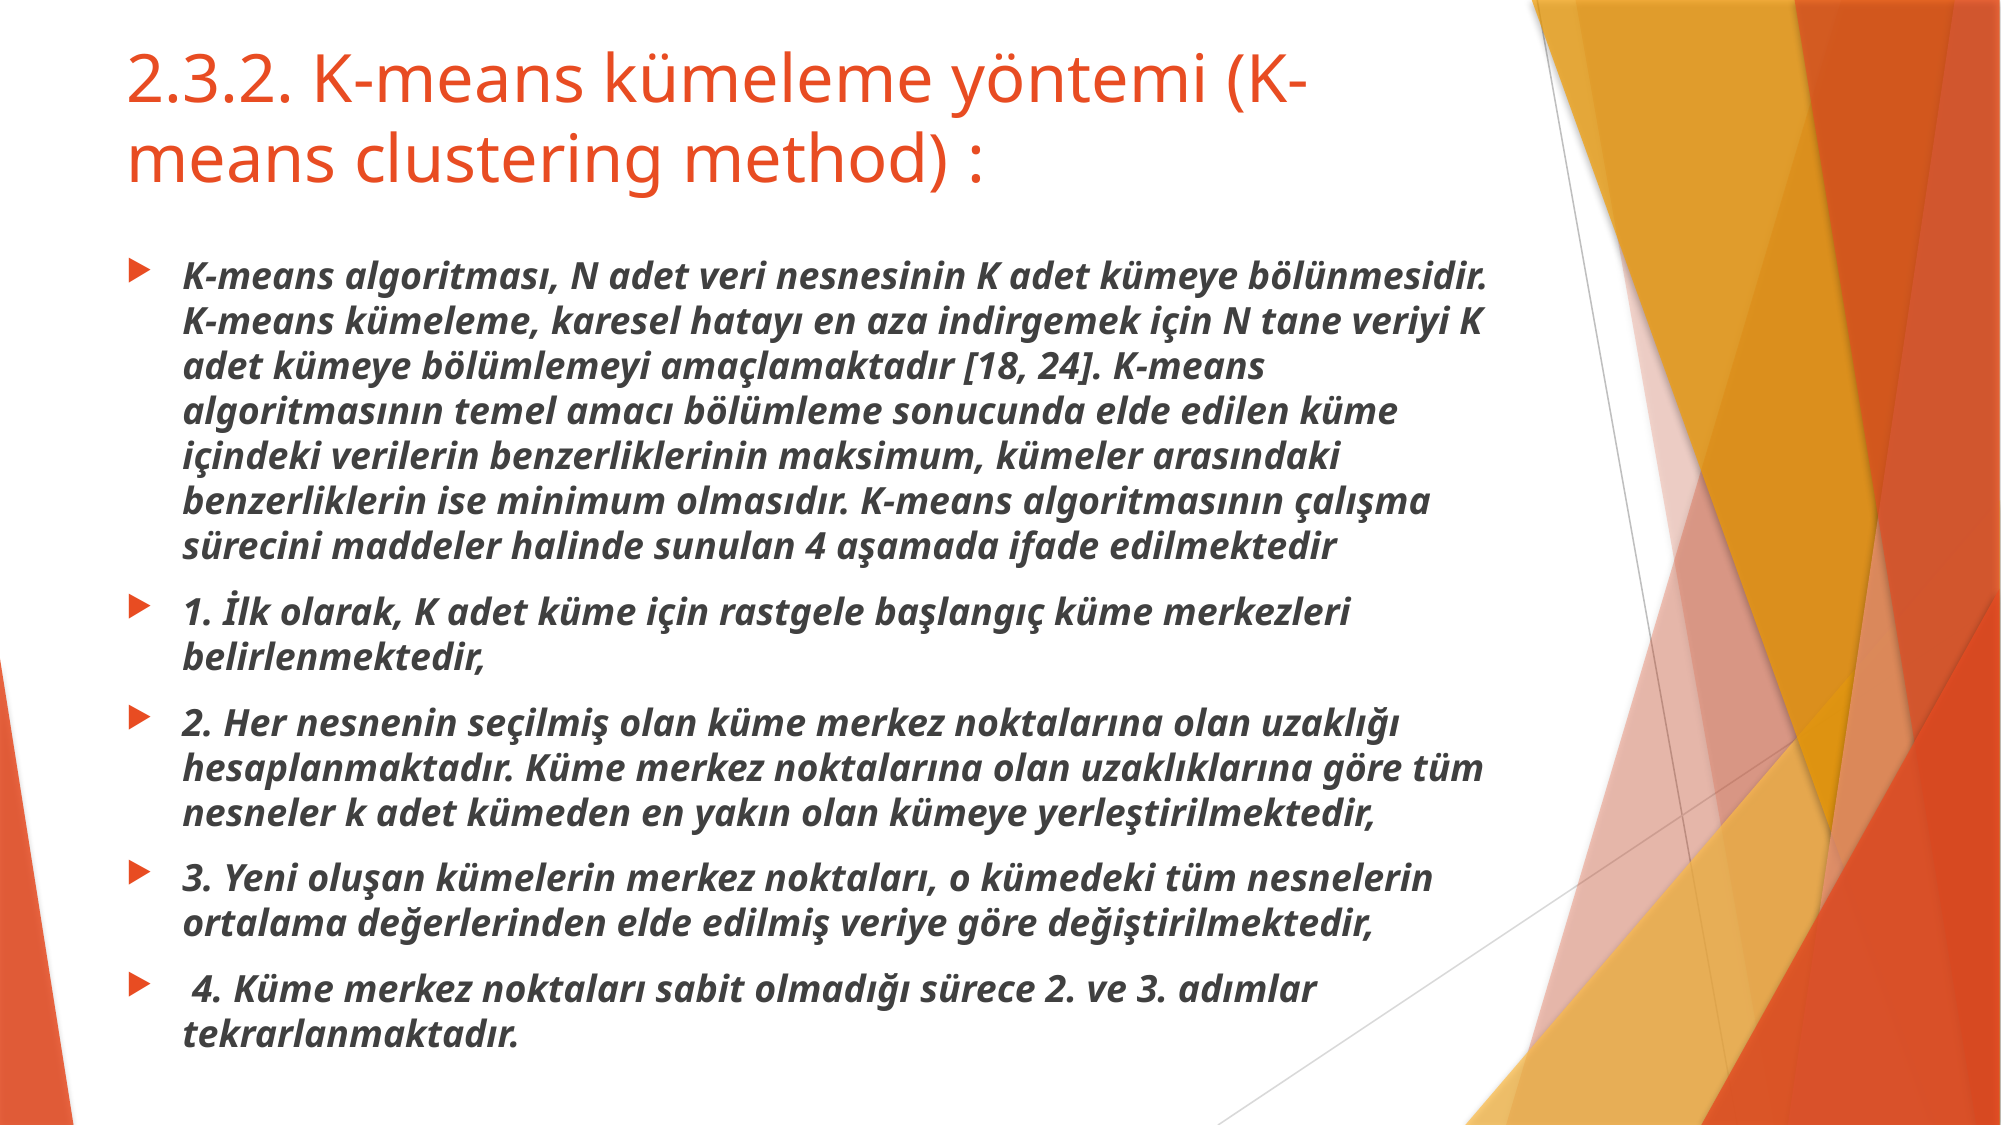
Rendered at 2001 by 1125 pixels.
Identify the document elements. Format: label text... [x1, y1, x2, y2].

title 2.3.2. K-means kümeleme yöntemi (K-means clustering method) : [111, 27, 1522, 244]
list K-means algoritması, N adet veri nesnesinin K adet kümeye bölünmesidir. K-means kümeleme, karesel hatayı en aza indirgemek için N tane veriyi K adet kümeye bölümlemeyi amaçlamaktadır [18, 24]. K-means algoritmasının temel amacı bölümleme sonucunda elde edilen küme içindeki verilerin benzerliklerinin maksimum, kümeler arasındaki benzerliklerin ise minimum olmasıdır. K-means algoritmasının çalışma sürecini maddeler halinde sunulan 4 aşamada ifade edilmektedir 1. İlk olarak, K adet küme için rastgele başlangıç küme merkezleri belirlenmektedir, 2. Her nesnenin seçilmiş olan küme merkez noktalarına olan uzaklığı hesaplanmaktadır. Küme merkez noktalarına olan uzaklıklarına göre tüm nesneler k adet kümeden en yakın olan kümeye yerleştirilmektedir, 3. Yeni oluşan kümelerin merkez noktaları, o kümedeki tüm nesnelerin ortalama değerlerinden elde edilmiş veriye göre değiştirilmektedir, 4. Küme merkez noktaları sabit olmadığı sürece 2. ve 3. adımlar tekrarlanmaktadır. [111, 244, 1522, 1078]
